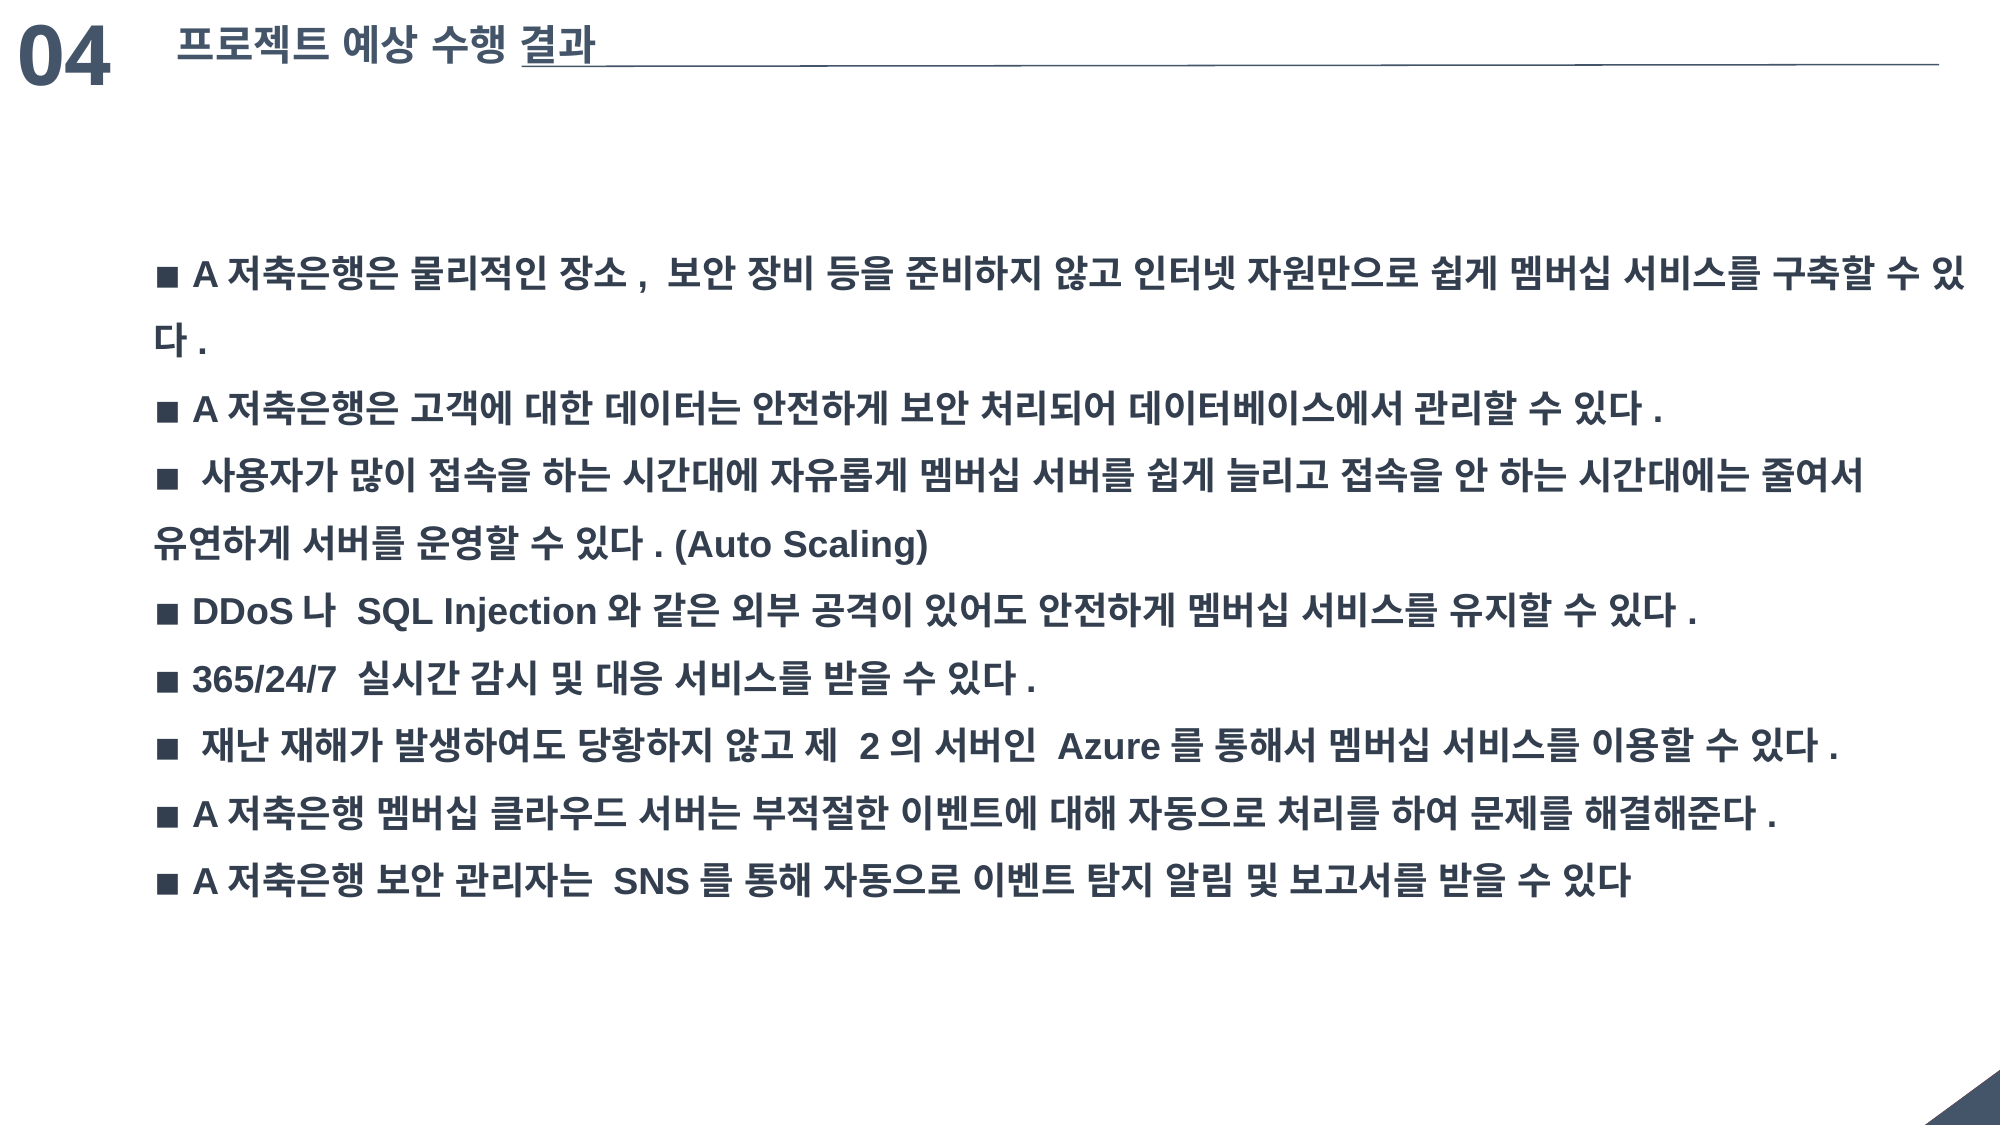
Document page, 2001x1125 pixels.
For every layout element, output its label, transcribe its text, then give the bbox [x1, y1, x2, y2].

text_box ◾ A저축은행은 물리적인 장소, 보안 장비 등을 준비하지 않고 인터넷 자원만으로 쉽게 멤버십 서비스를 구축할 수 있다. ◾ A저축은행은 고객에 대한 데이터는 안전하게 보안 처리되어 데이터베이스에서 관리할 수 있다. ◾ 사용자가 많이 접속을 하는 시간대에 자유롭게 멤버십 서버를 쉽게 늘리고 접속을 안 하는 시간대에는 줄여서 유연하게 서버를 운영할 수 있다. (Auto Scaling) ◾ DDoS나 SQL Injection와 같은 외부 공격이 있어도 안전하게 멤버십 서비스를 유지할 수 있다. ◾ 365/24/7 실시간 감시 및 대응 서비스를 받을 수 있다. ◾ 재난 재해가 발생하여도 당황하지 않고 제 2의 서버인 Azure를 통해서 멤버십 서비스를 이용할 수 있다. ◾ A저축은행 멤버십 클라우드 서버는 부적절한 이벤트에 대해 자동으로 처리를 하여 문제를 해결해준다. ◾ A저축은행 보안 관리자는 SNS를 통해 자동으로 이벤트 탐지 알림 및 보고서를 받을 수 있다 [139, 219, 2000, 910]
text_box 프로젝트 예상 수행 결과 [161, 10, 612, 76]
text_box 04 [2, 0, 194, 110]
